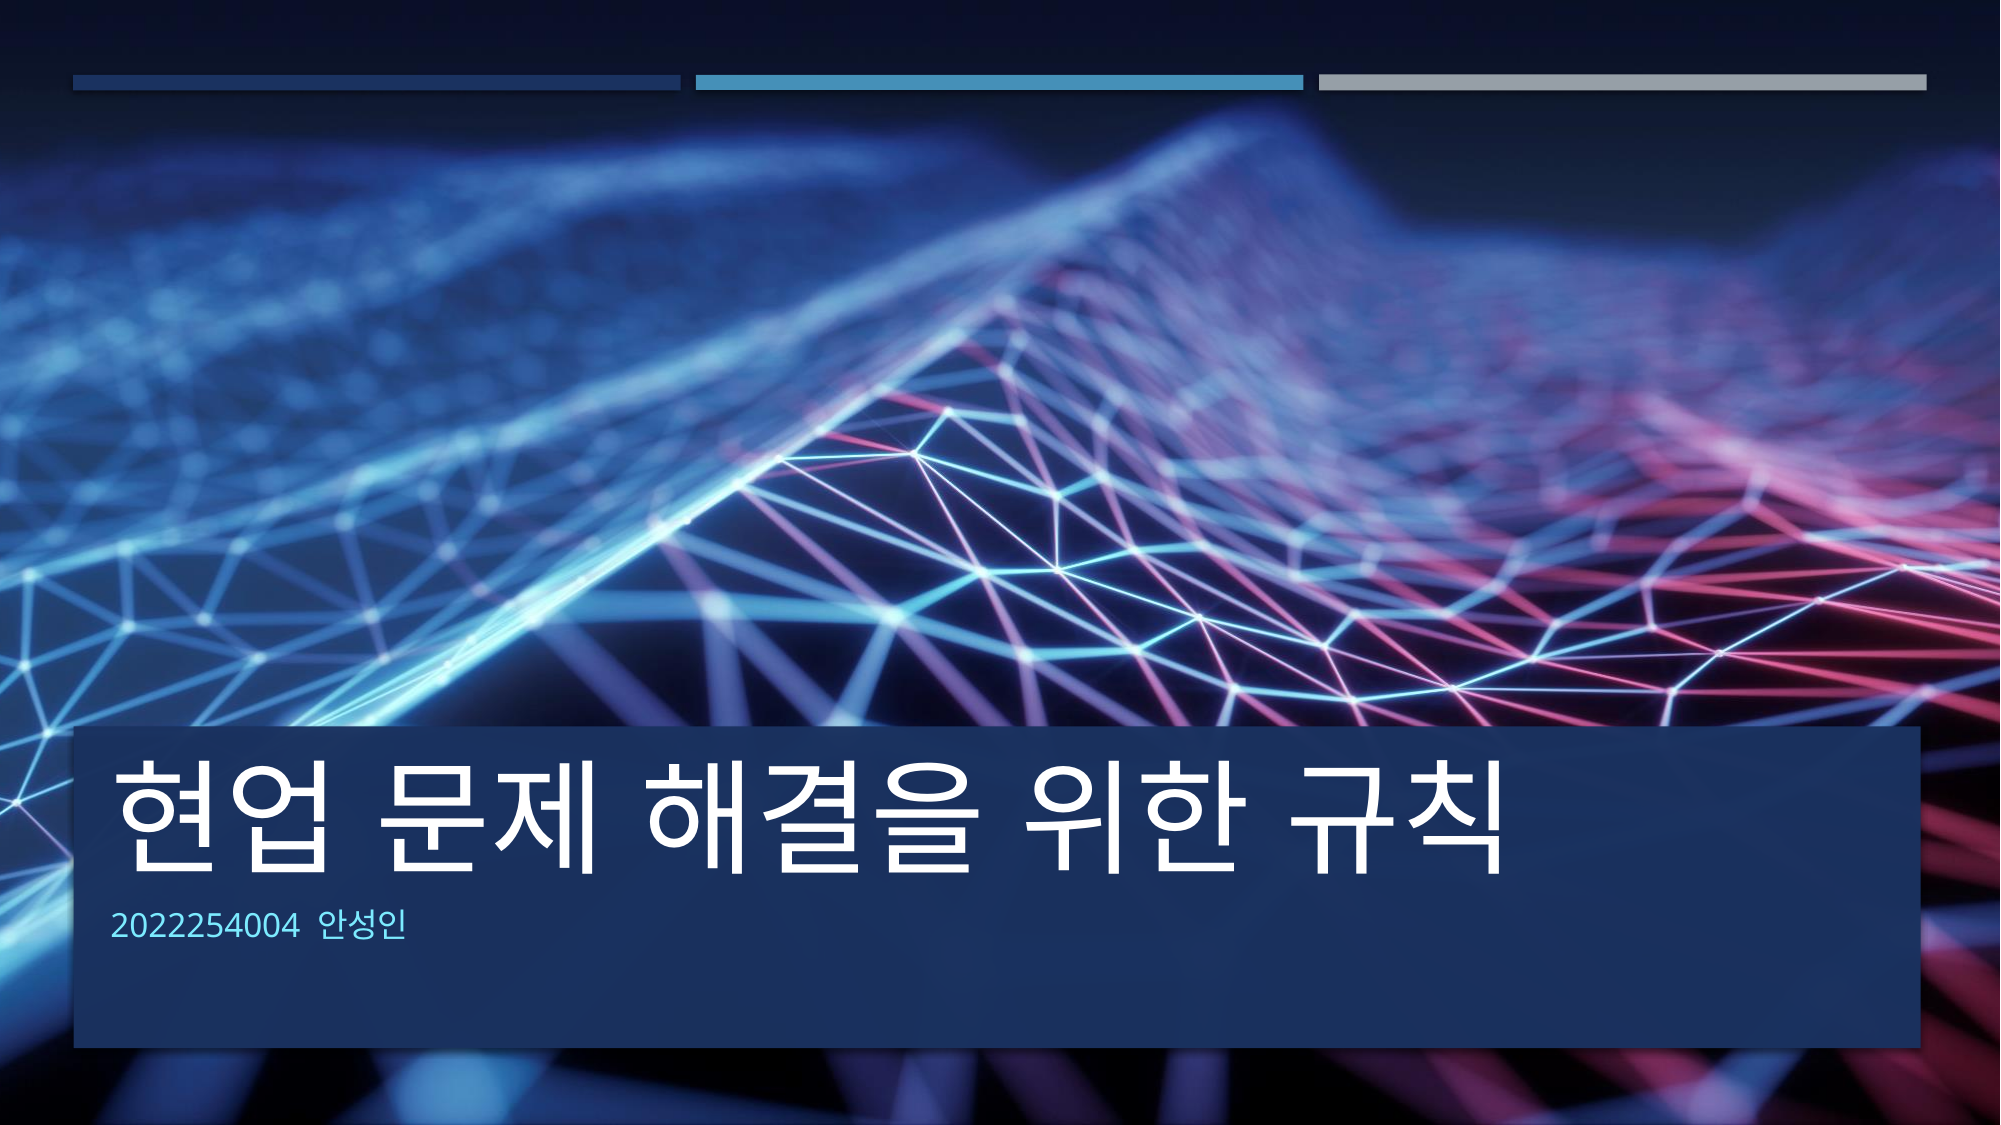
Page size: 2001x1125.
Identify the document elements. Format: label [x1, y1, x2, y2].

picture [0, 0, 2000, 1125]
text_box [72, 73, 1928, 92]
